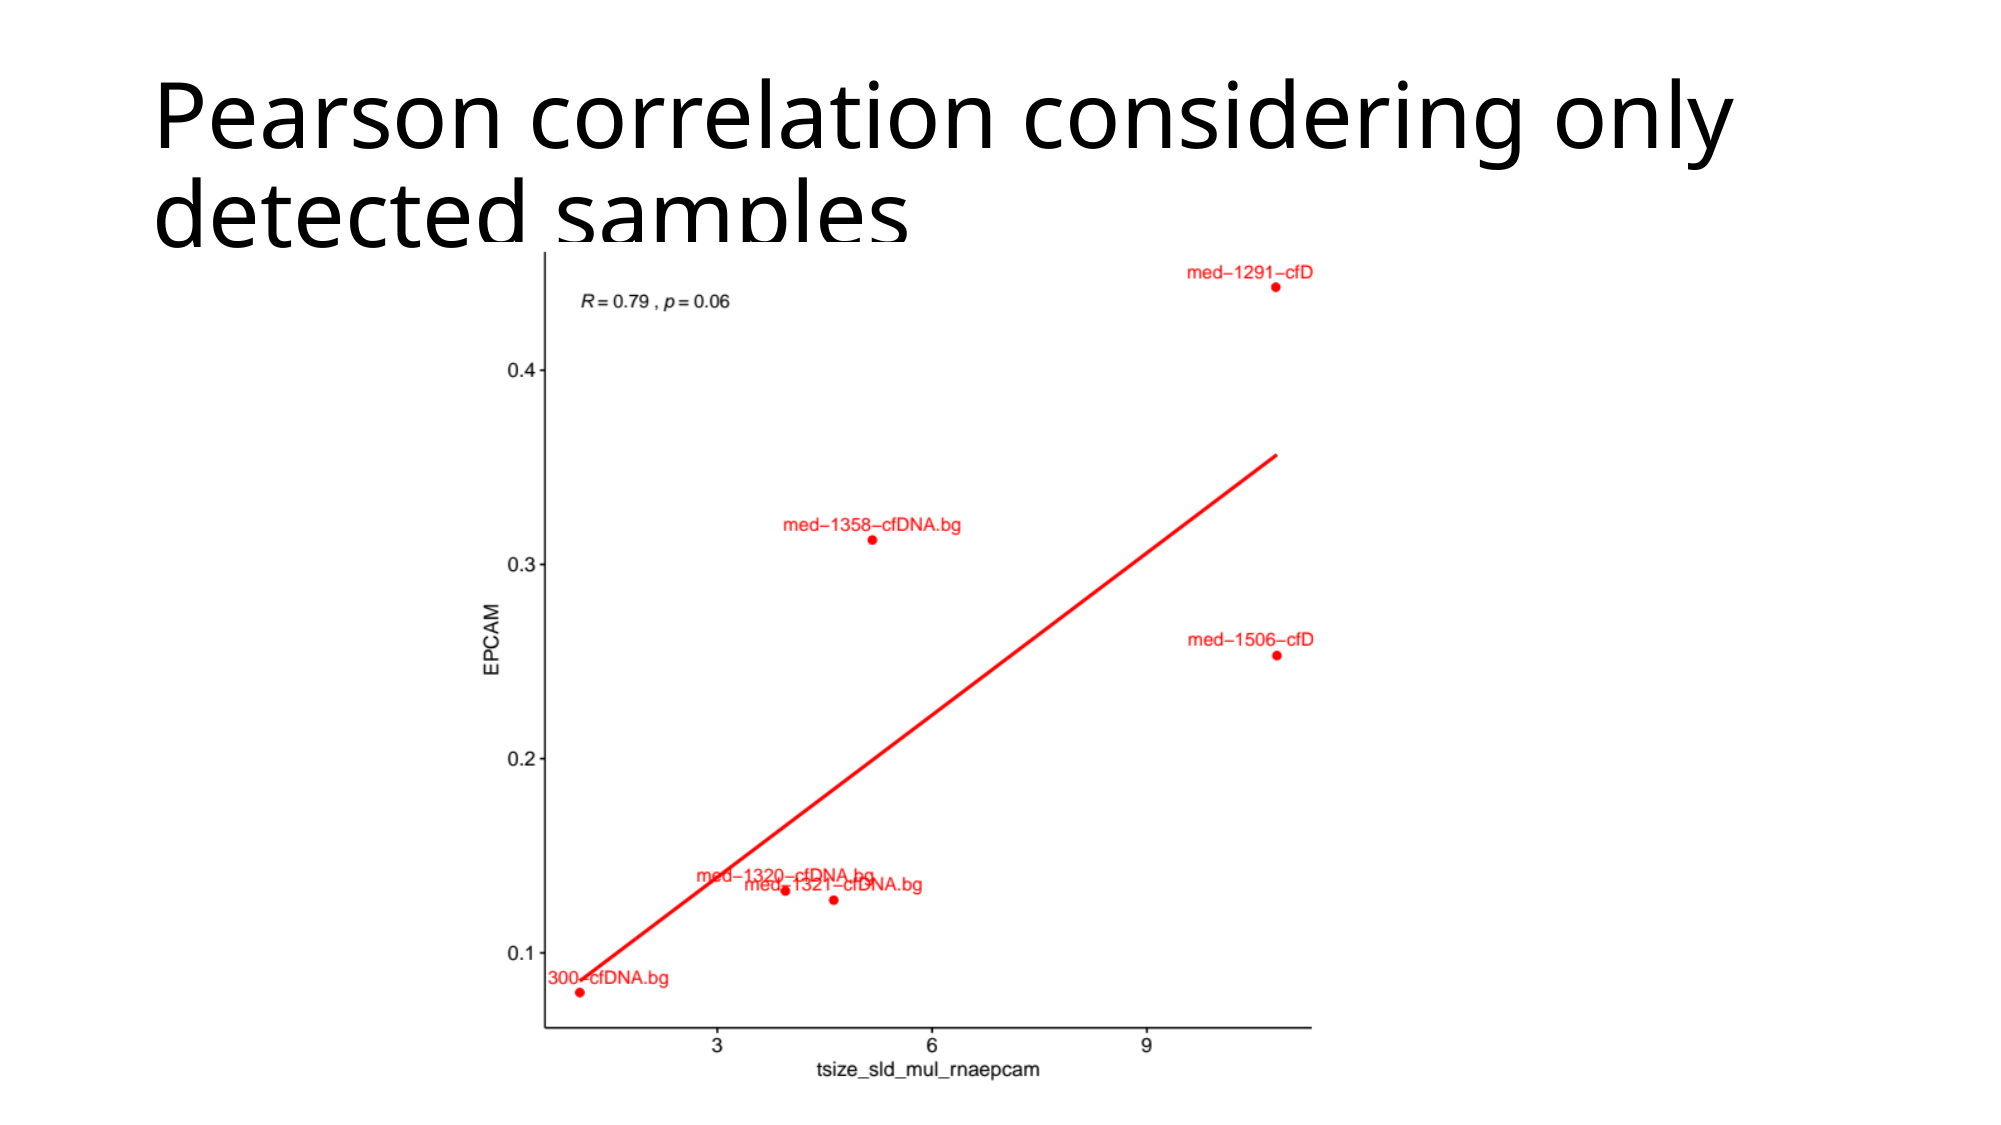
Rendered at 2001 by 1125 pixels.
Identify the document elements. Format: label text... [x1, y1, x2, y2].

title Pearson correlation considering only detected samples [137, 59, 1863, 278]
picture [474, 242, 1320, 1088]
